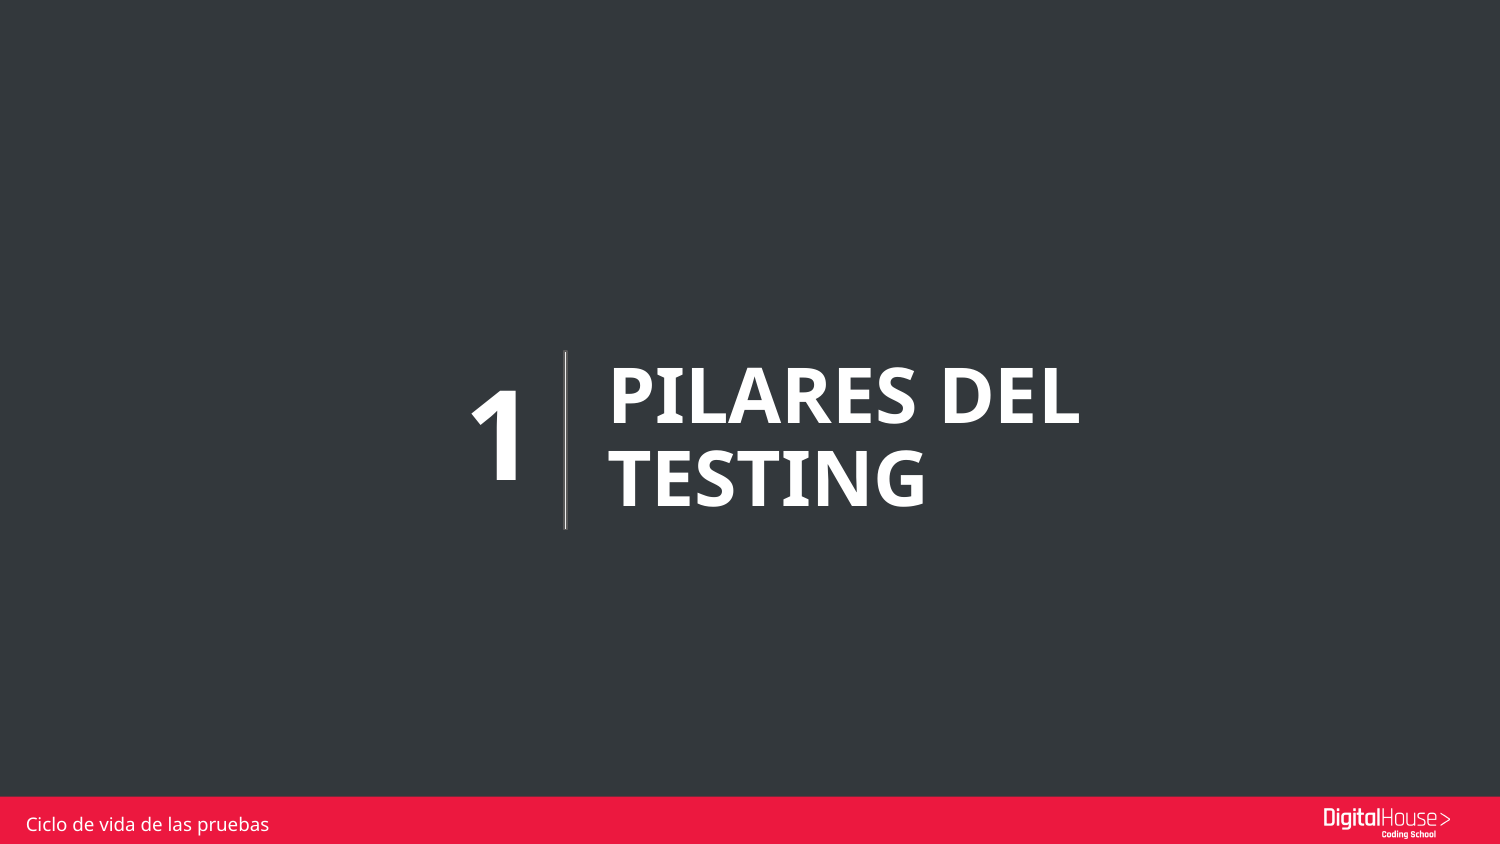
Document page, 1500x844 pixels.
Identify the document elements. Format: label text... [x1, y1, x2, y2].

text_box PILARES DEL TESTING [592, 245, 1381, 636]
picture [1324, 808, 1450, 839]
text_box 1 [449, 360, 540, 521]
text_box [563, 351, 567, 530]
